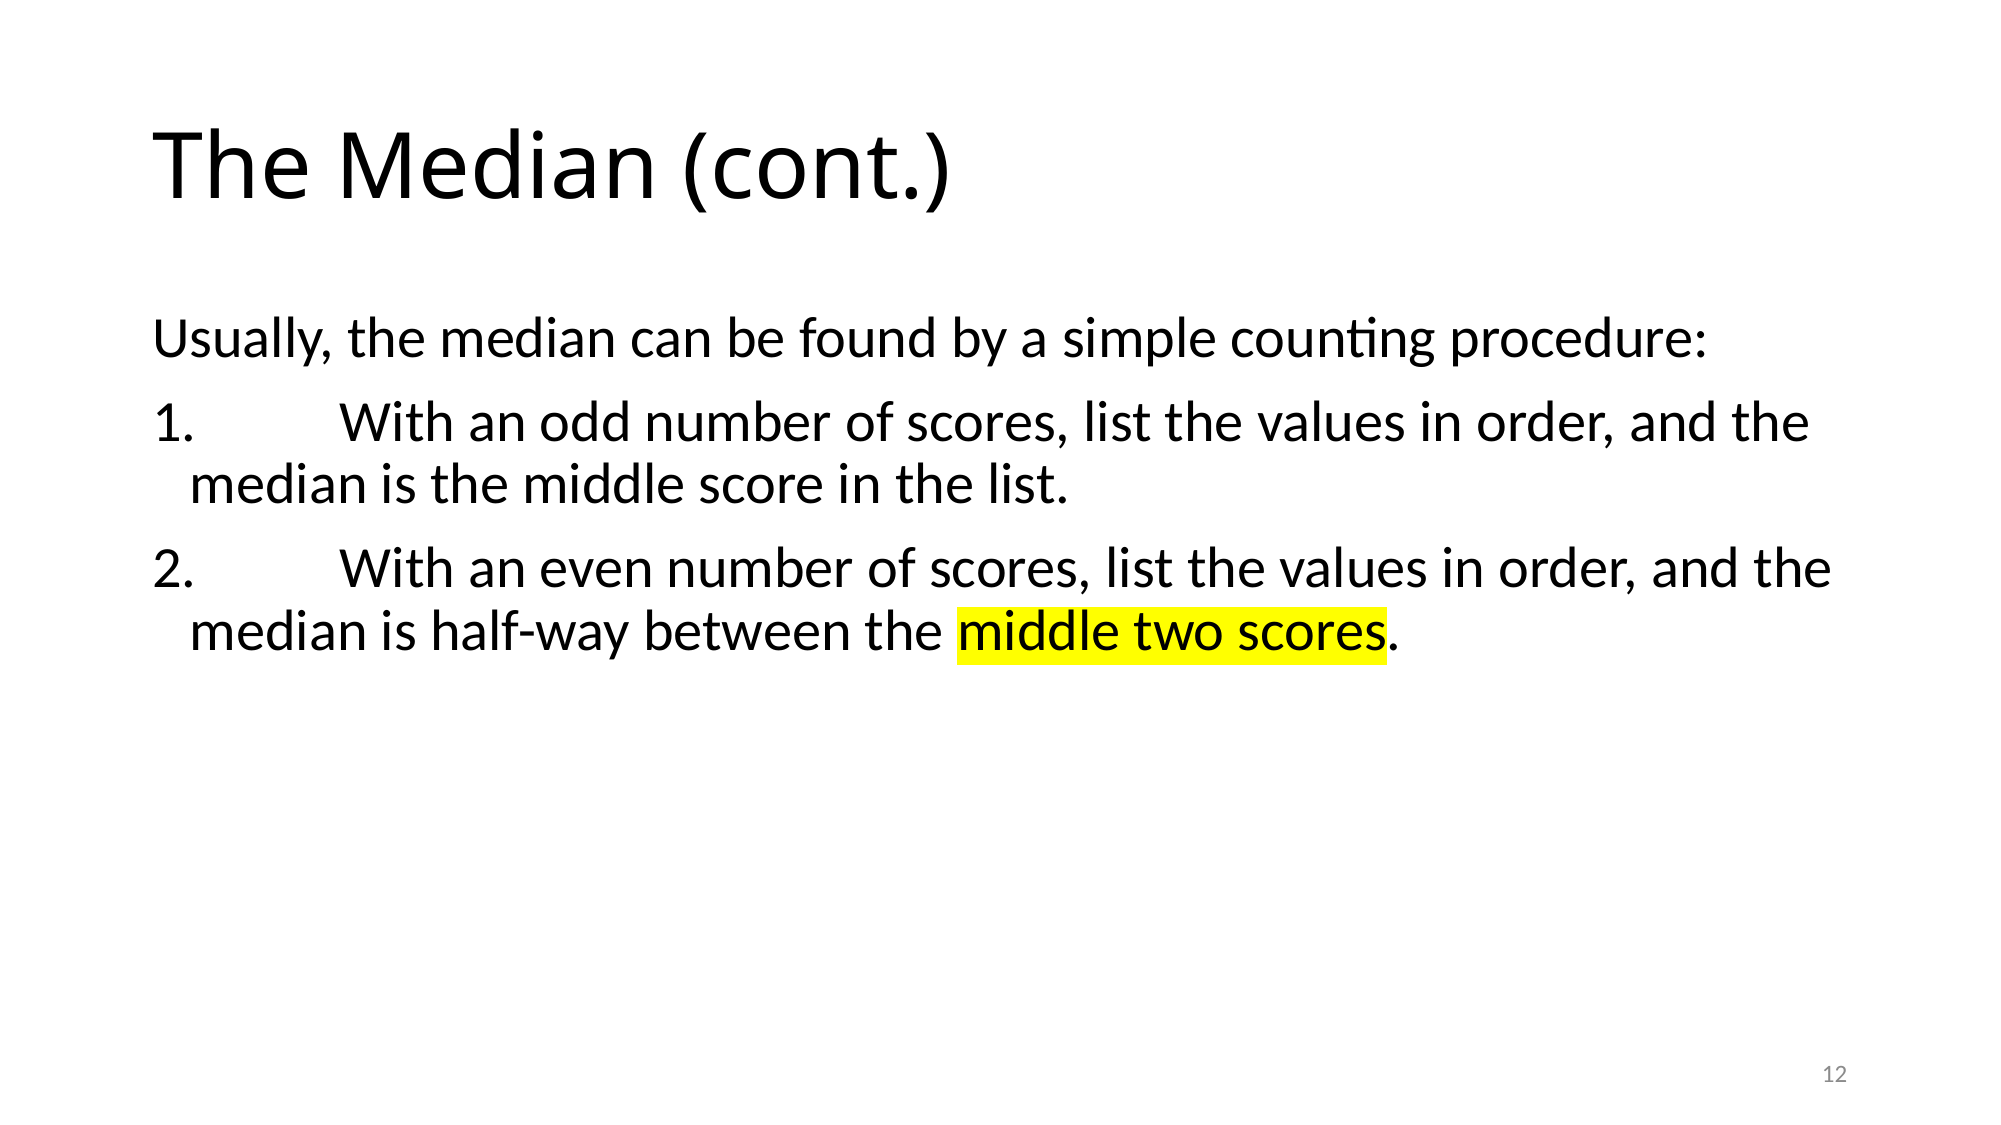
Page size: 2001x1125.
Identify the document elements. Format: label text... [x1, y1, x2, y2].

slide_number 12 [1412, 1042, 1863, 1103]
title The Median (cont.) [137, 59, 1863, 278]
list Usually, the median can be found by a simple counting procedure: 1. With an odd number of scores, list the values in order, and the median is the middle score in the list. 2. With an even number of scores, list the values in order, and the median is half-way between the middle two scores. [137, 299, 1863, 1014]
